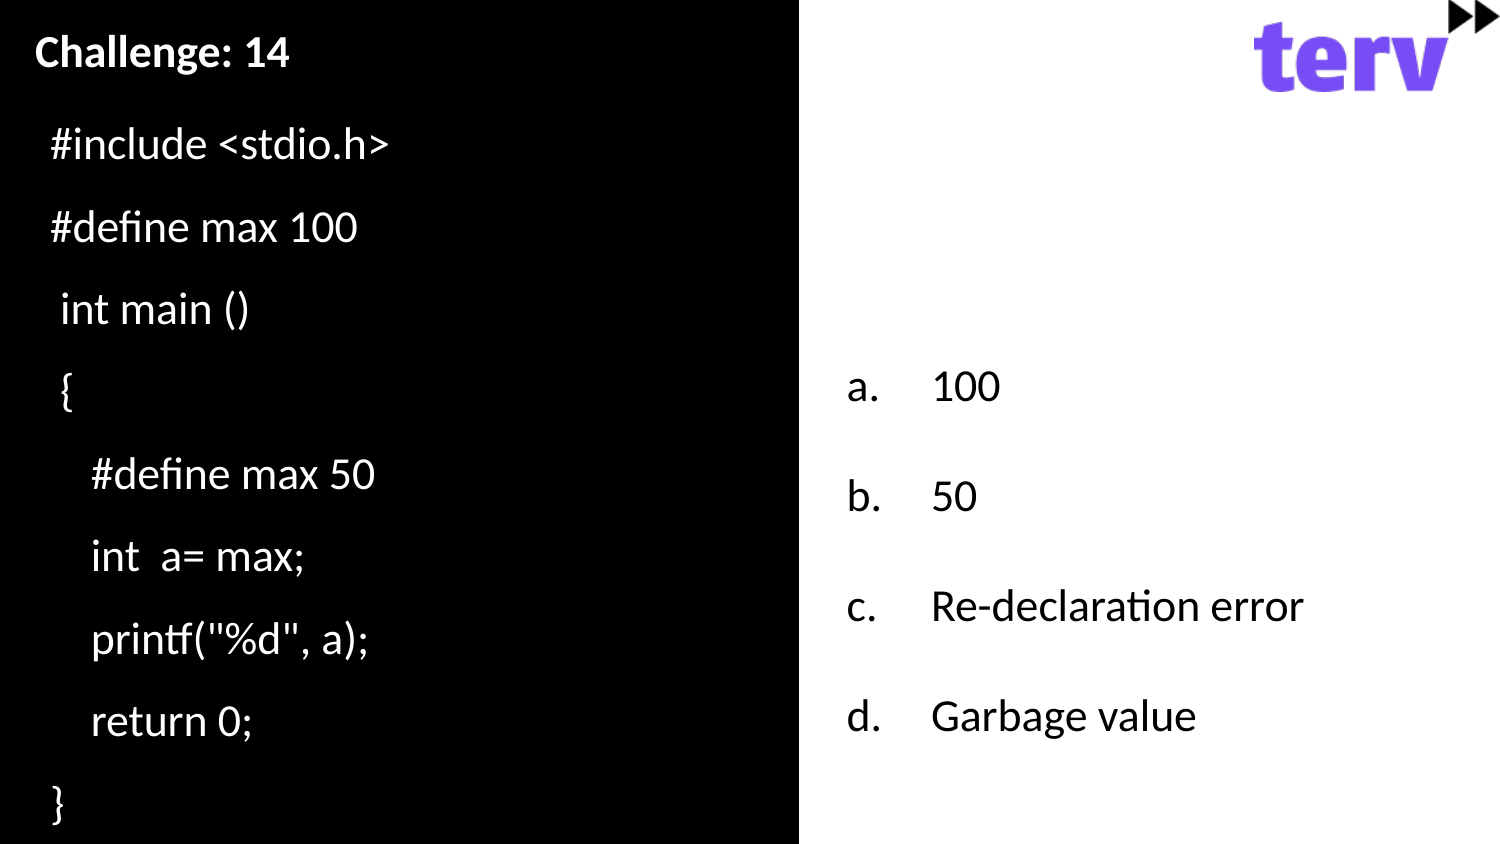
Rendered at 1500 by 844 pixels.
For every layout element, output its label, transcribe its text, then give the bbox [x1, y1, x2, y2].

text_box [0, 0, 799, 844]
text_box Challenge: 14 [20, 14, 305, 84]
text_box #include <stdio.h> #define max 100 int main () { #define max 50 int a= max; printf("%d", a); return 0; } [35, 78, 692, 836]
picture [1254, 0, 1500, 92]
text_box 100 50 Re-declaration error Garbage value [831, 292, 1418, 748]
